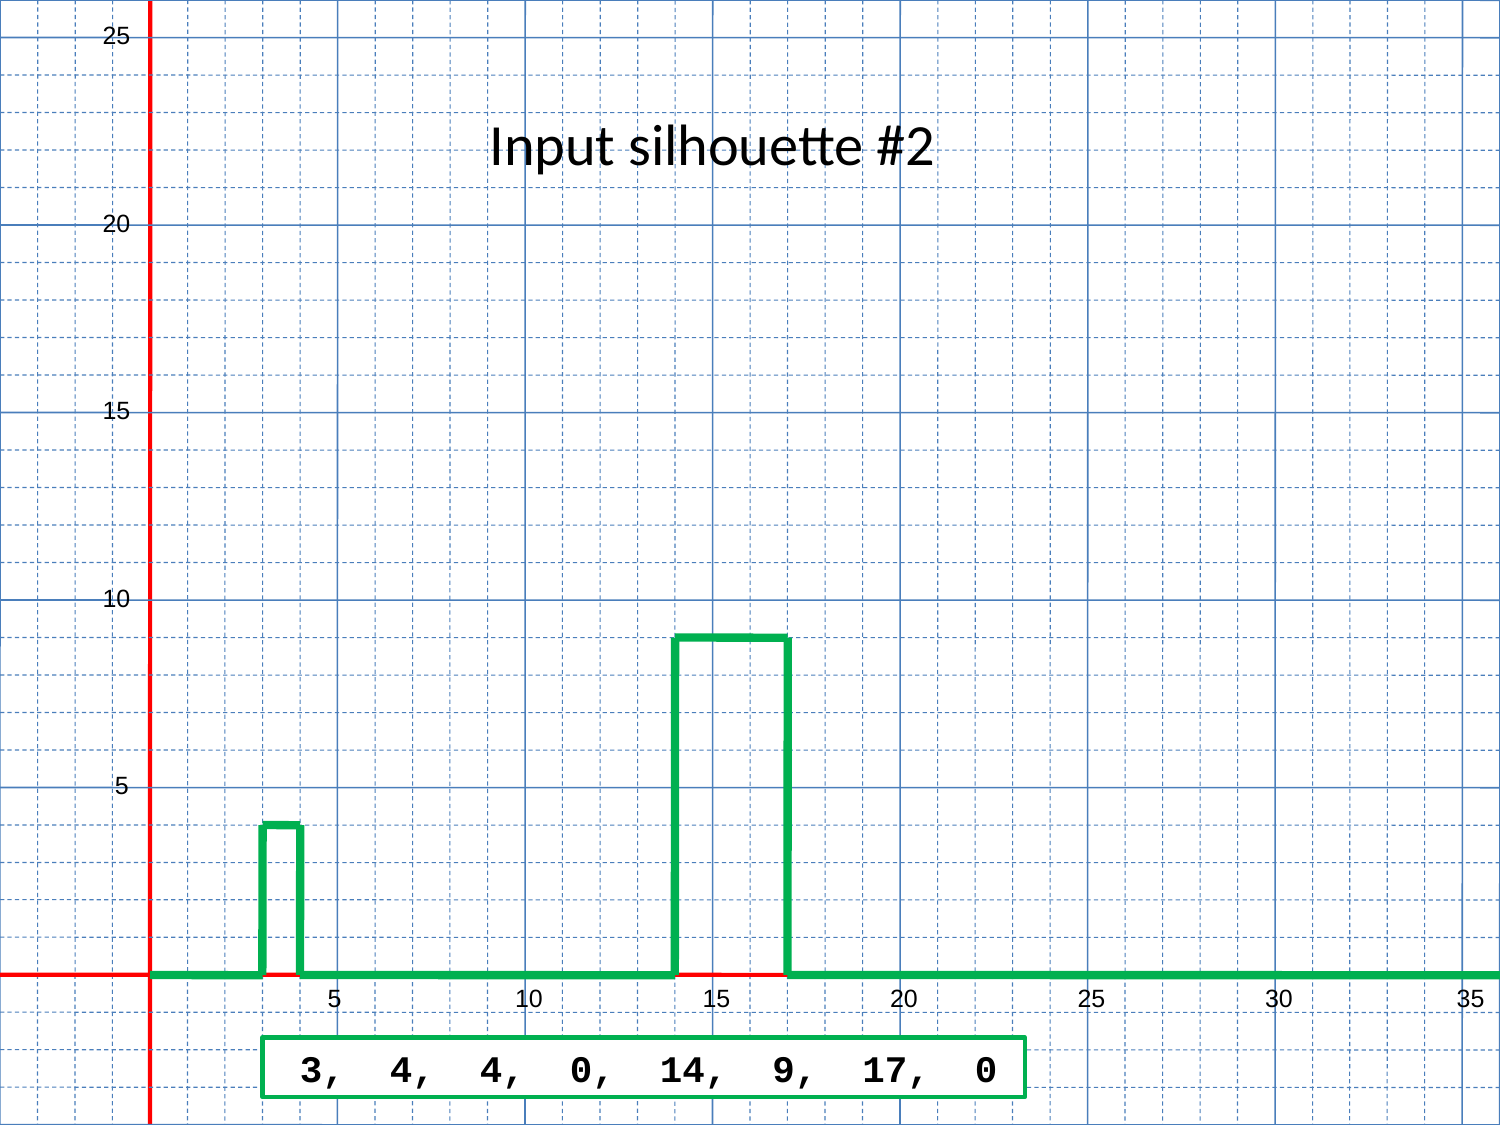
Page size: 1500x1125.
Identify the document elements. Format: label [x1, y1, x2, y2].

text_box [0, 0, 1500, 1125]
